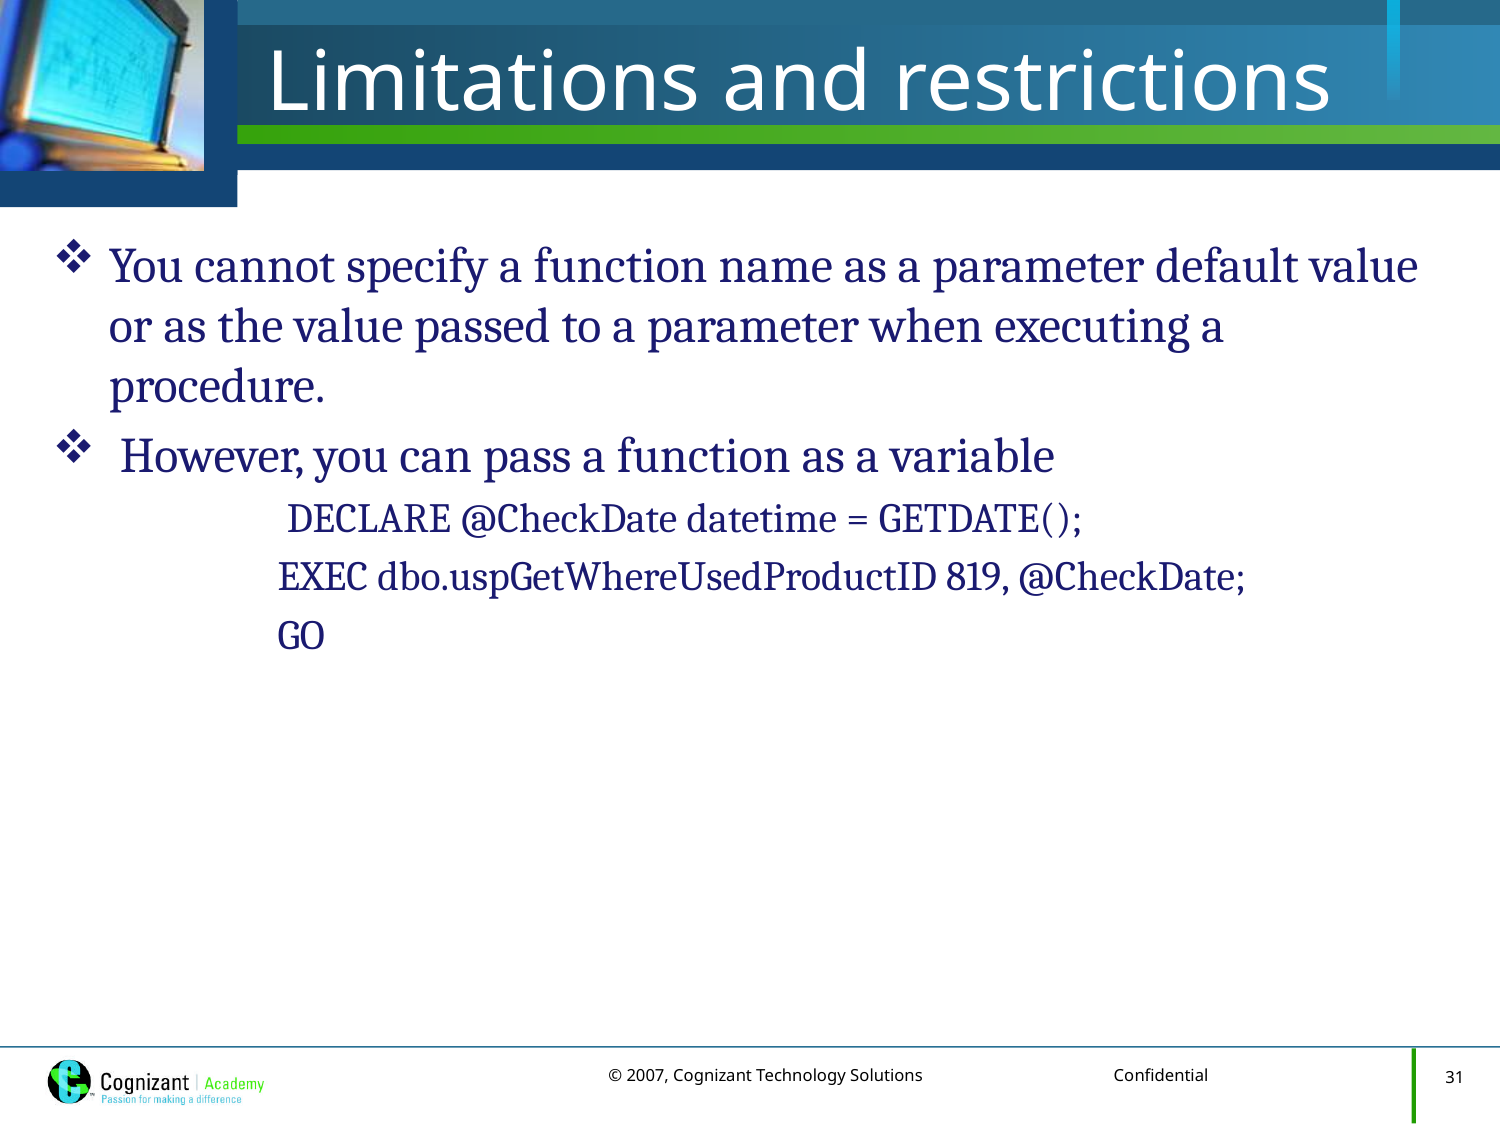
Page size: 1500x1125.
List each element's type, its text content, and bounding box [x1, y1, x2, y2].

title Limitations and restrictions [237, 33, 1363, 122]
picture [0, 0, 204, 171]
list You cannot specify a function name as a parameter default value or as the value passed to a parameter when executing a procedure. However, you can pass a function as a variable DECLARE @CheckDate datetime = GETDATE(); EXEC dbo.uspGetWhereUsedProductID 819, @CheckDate; GO [37, 224, 1463, 1037]
slide_number 31 [1418, 1058, 1492, 1112]
picture [35, 1050, 275, 1119]
